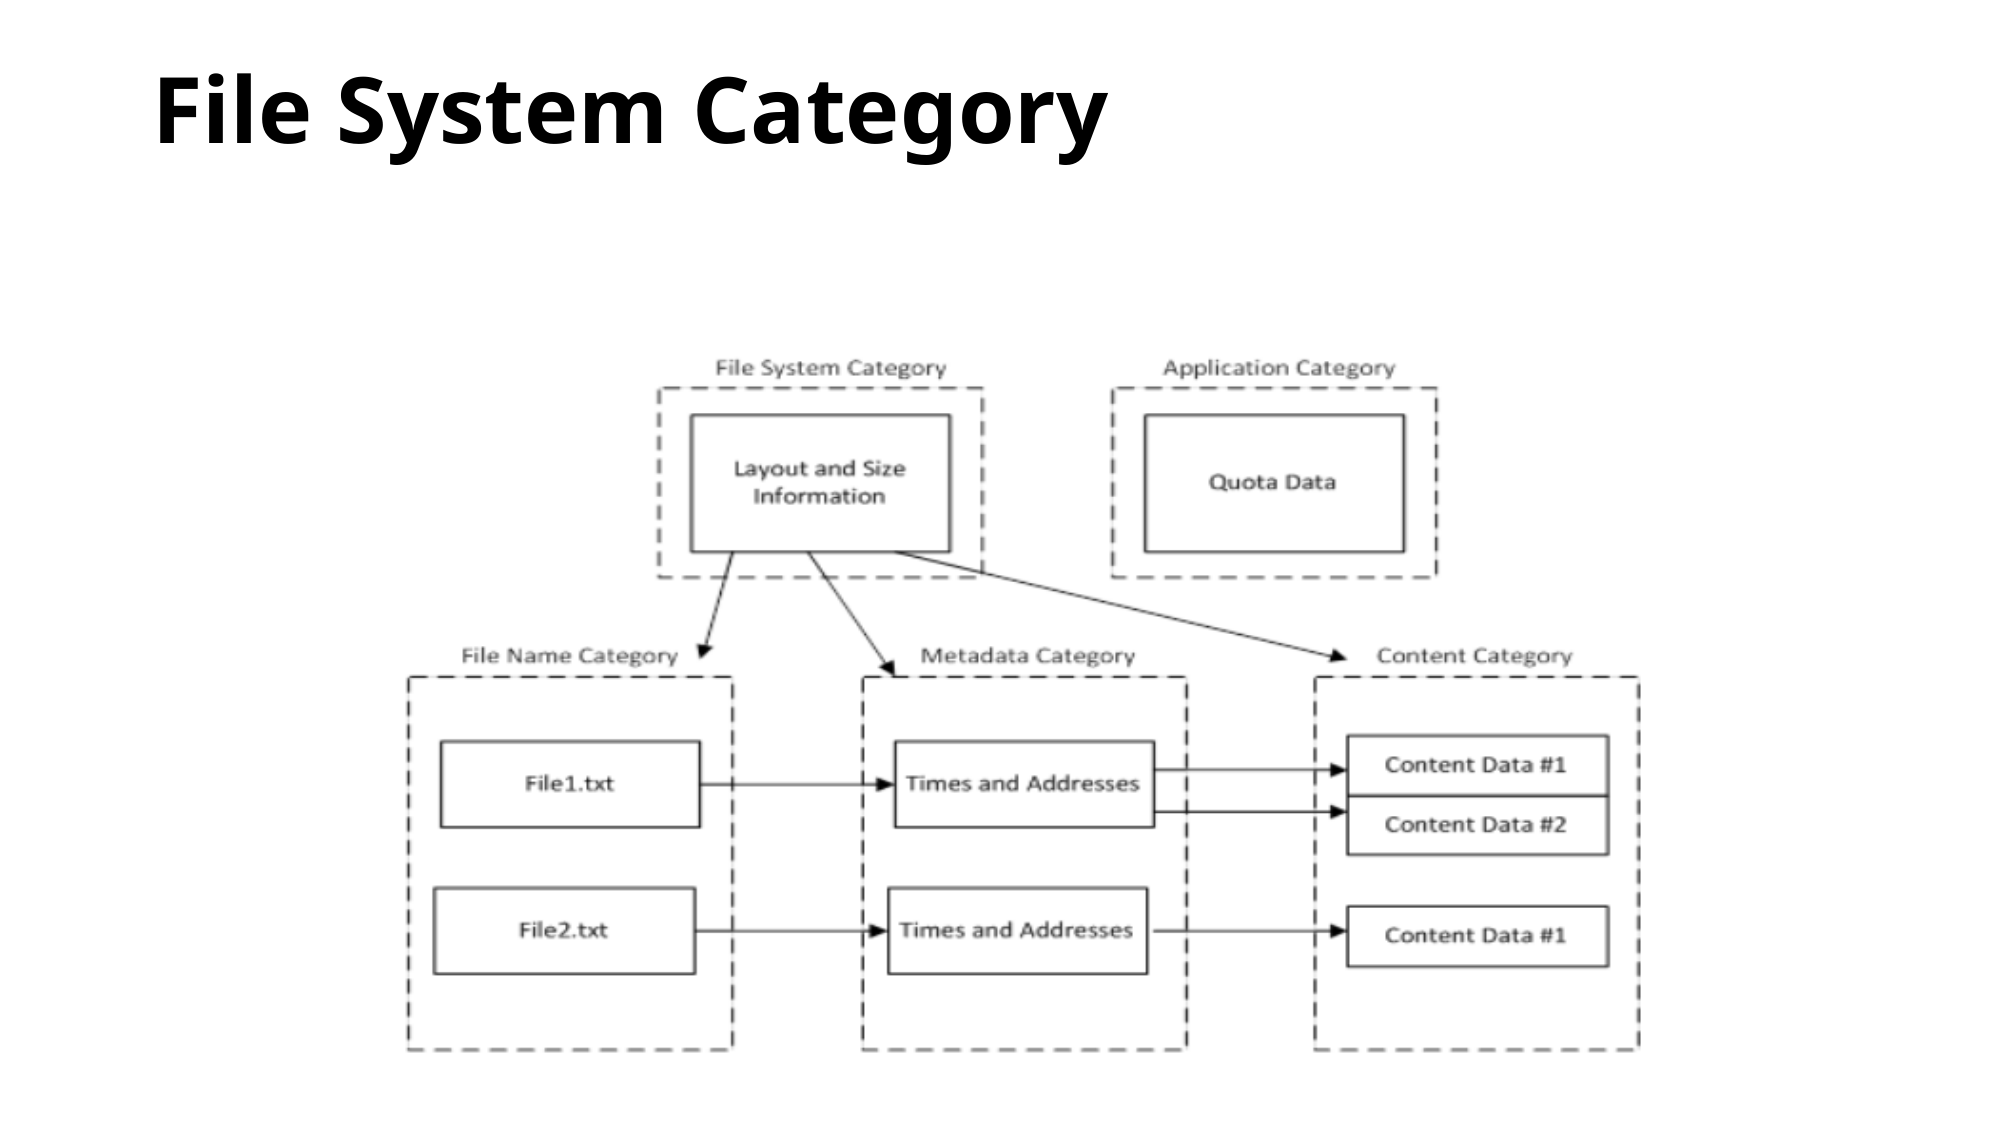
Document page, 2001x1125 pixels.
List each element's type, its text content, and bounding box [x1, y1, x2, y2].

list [273, 339, 1797, 1100]
title File System Category [137, 59, 1863, 278]
